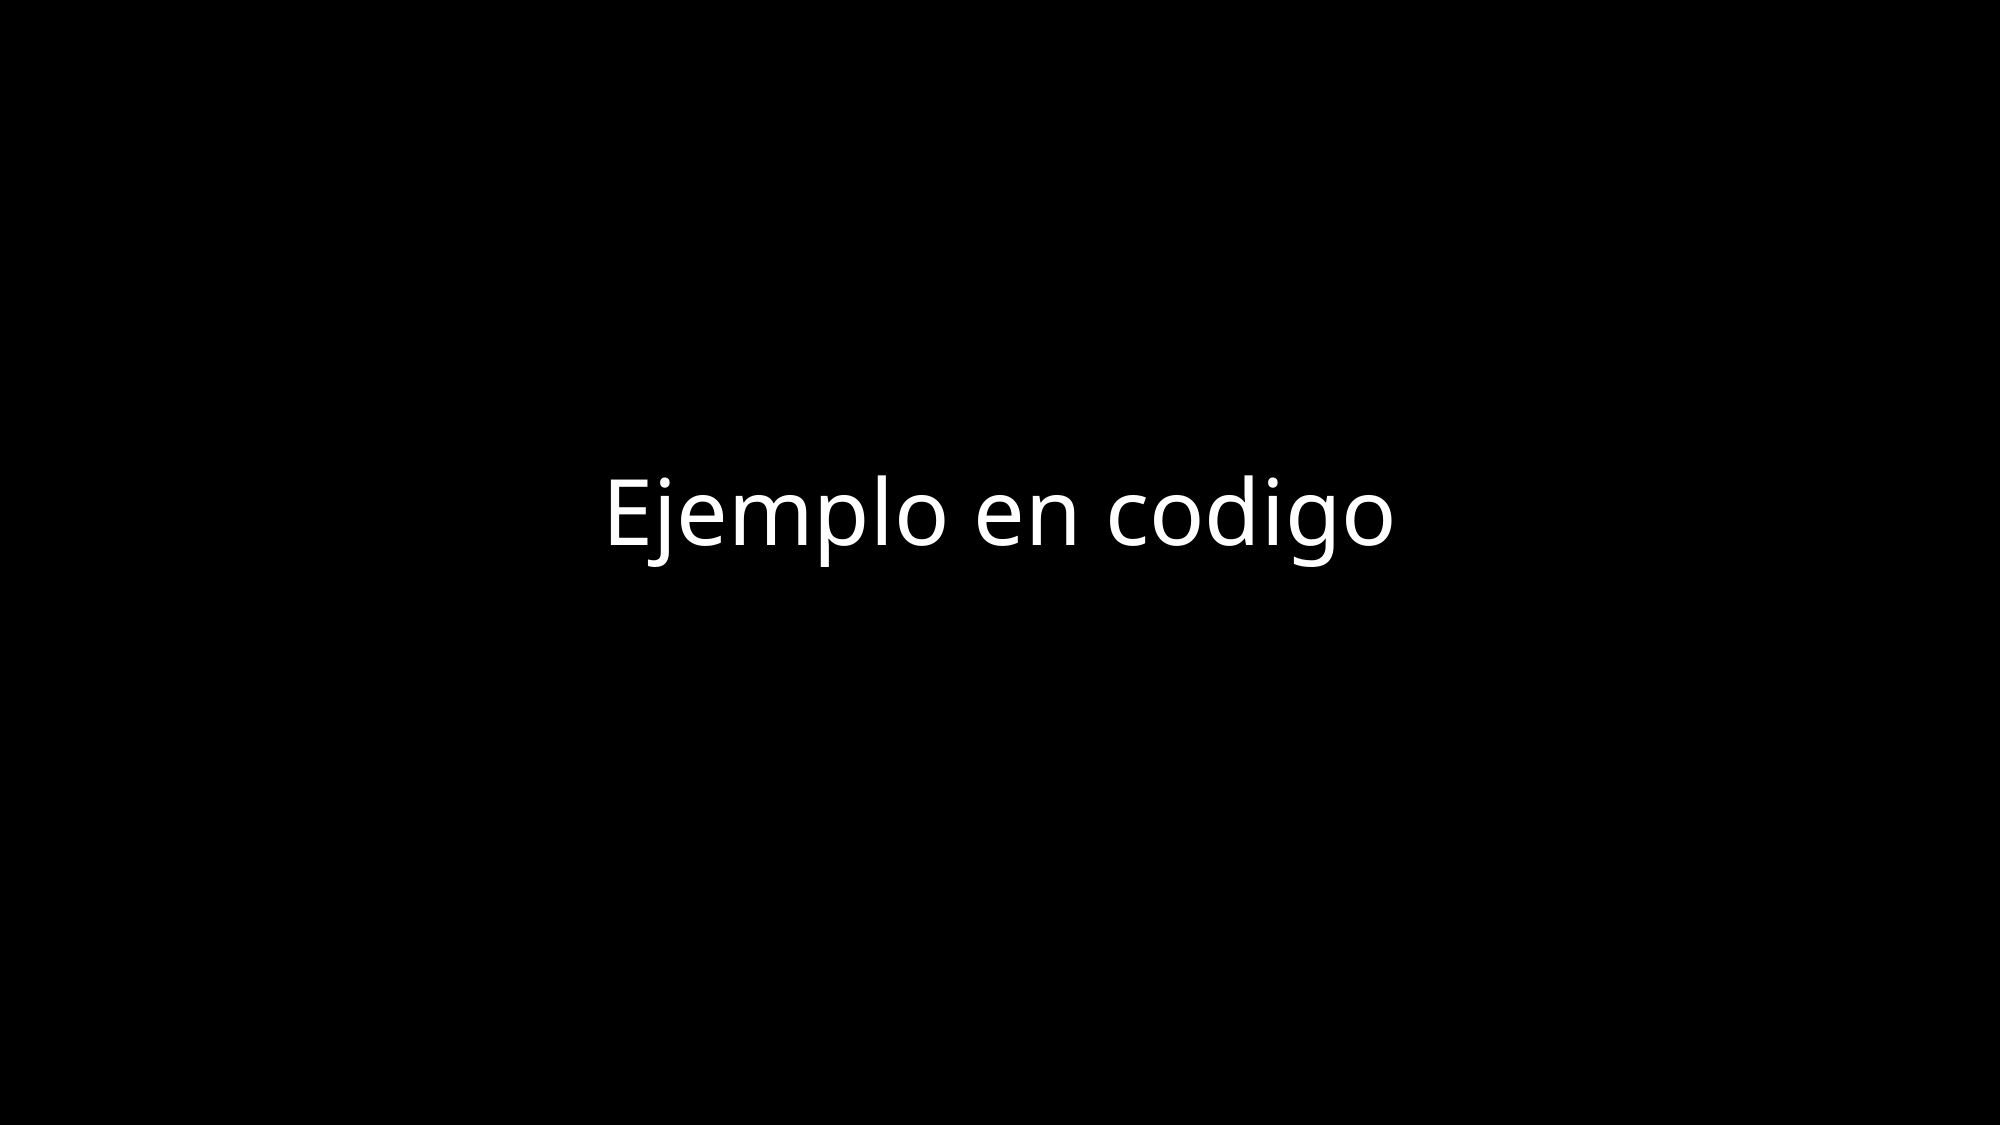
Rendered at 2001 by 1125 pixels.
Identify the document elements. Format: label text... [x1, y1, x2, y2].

title Ejemplo en codigo [249, 458, 1750, 667]
